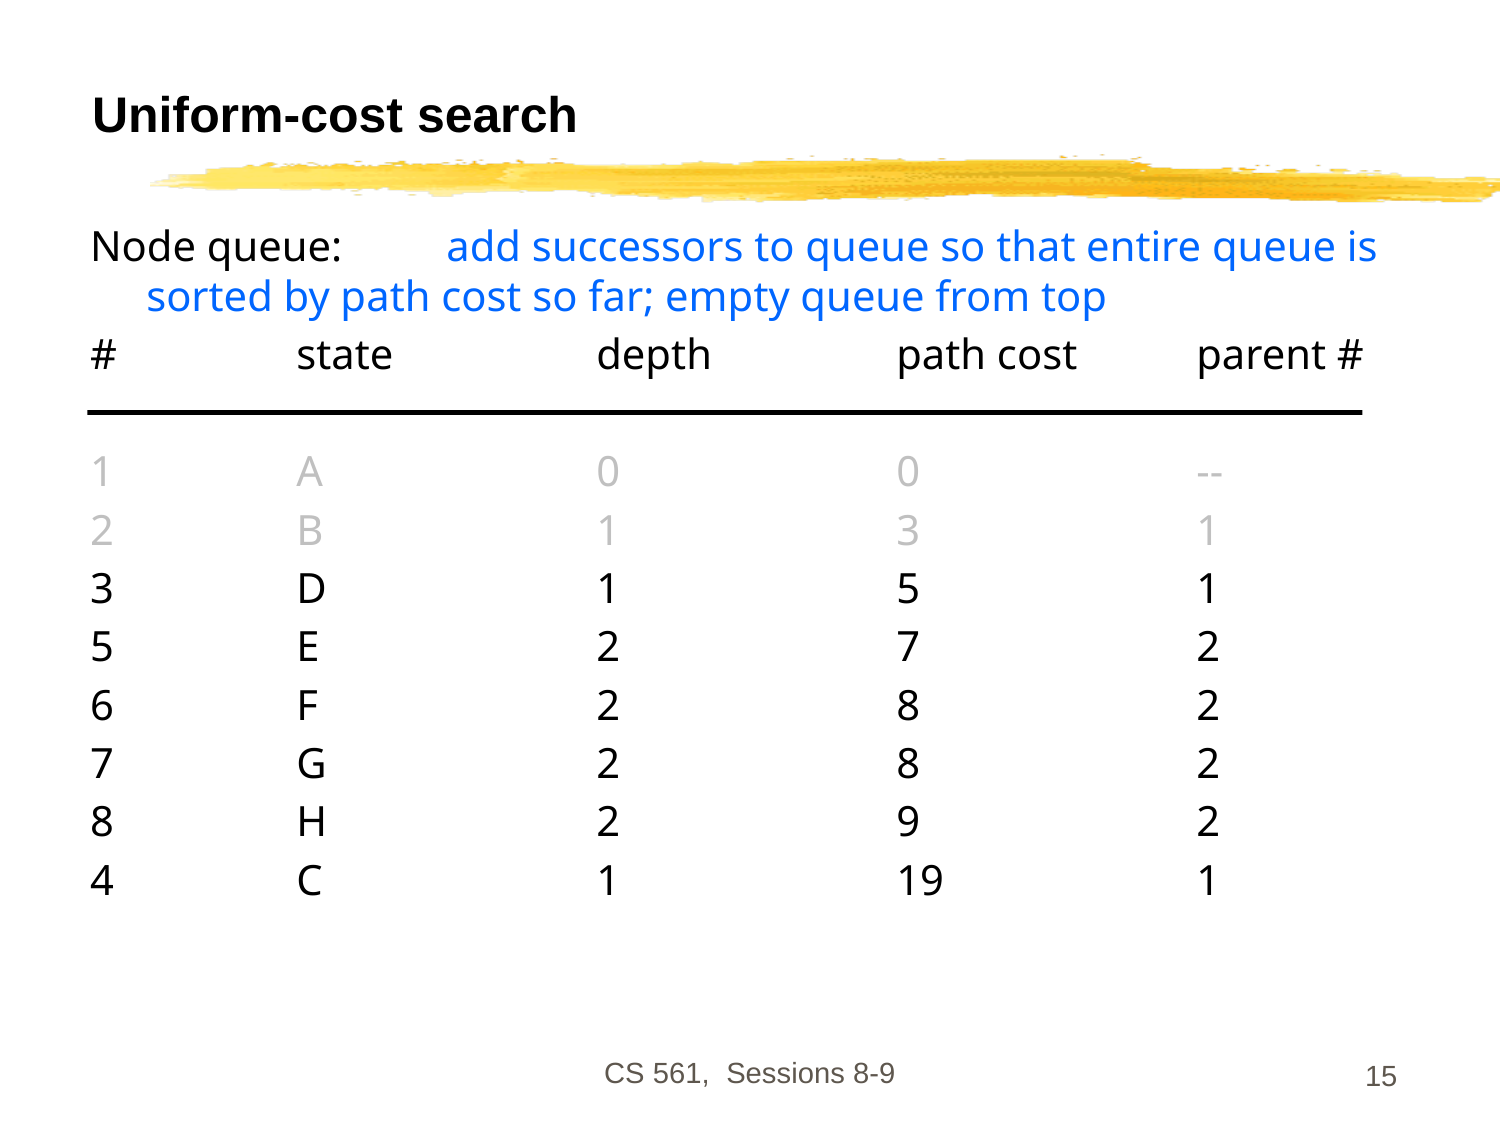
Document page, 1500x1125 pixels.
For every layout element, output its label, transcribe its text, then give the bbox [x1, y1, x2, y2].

title Uniform-cost search [76, 37, 1415, 151]
footer CS 561, Sessions 8-9 [512, 1021, 988, 1098]
list Node queue: add successors to queue so that entire queue is sorted by path cost so far; empty queue from top # state depth path cost parent # 1 A 0 0 -- 2 B 1 3 1 3 D 1 5 1 5 E 2 7 2 6 F 2 8 2 7 G 2 8 2 8 H 2 9 2 4 C 1 19 1 [74, 212, 1417, 994]
slide_number 15 [1099, 1024, 1413, 1101]
picture [150, 149, 1500, 213]
